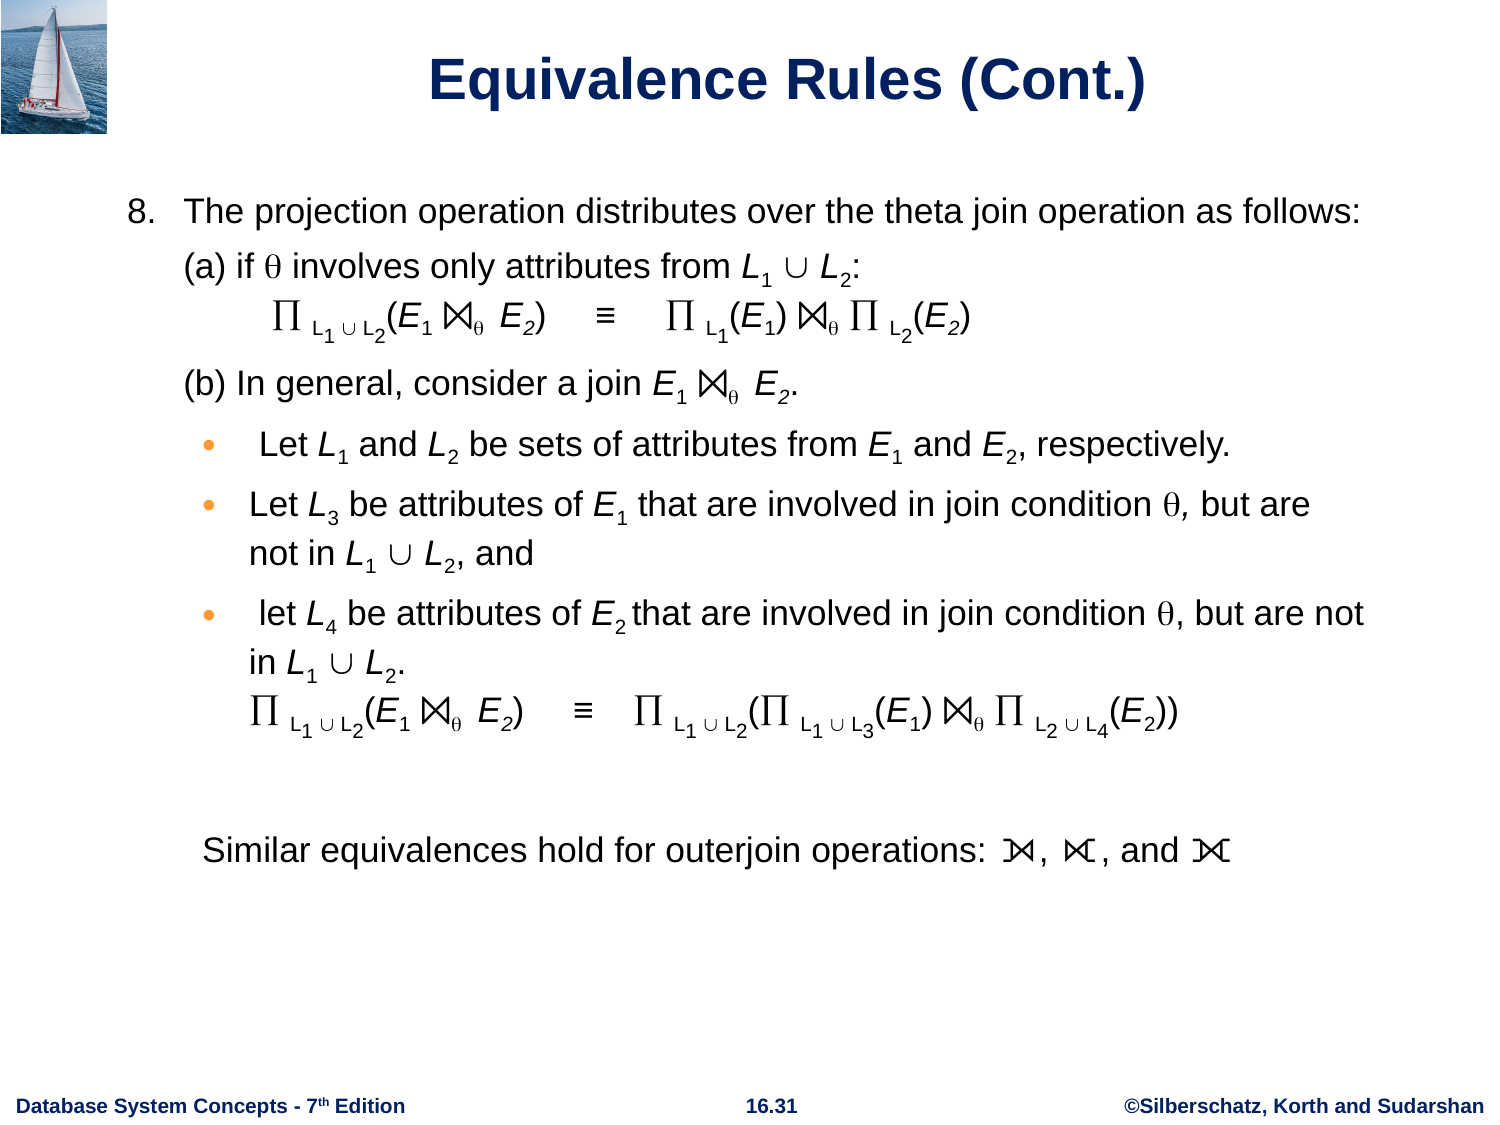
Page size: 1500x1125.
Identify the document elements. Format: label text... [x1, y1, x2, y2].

picture [1, 0, 107, 134]
title Equivalence Rules (Cont.) [125, 18, 1452, 120]
list 8. The projection operation distributes over the theta join operation as follows: (a) if  involves only attributes from L1  L2:  L1  L2(E1 ⨝ E2) ≡  L1(E1) ⨝  L2(E2) (b) In general, consider a join E1 ⨝ E2. Let L1 and L2 be sets of attributes from E1 and E2, respectively. Let L3 be attributes of E1 that are involved in join condition , but are not in L1  L2, and let L4 be attributes of E2 that are involved in join condition , but are not in L1  L2.  L1  L2(E1 ⨝ E2) ≡  L1  L2( L1  L3(E1) ⨝  L2  L4(E2)) Similar equivalences hold for outerjoin operations: ⟕, ⟖, and ⟗ [112, 180, 1385, 1062]
